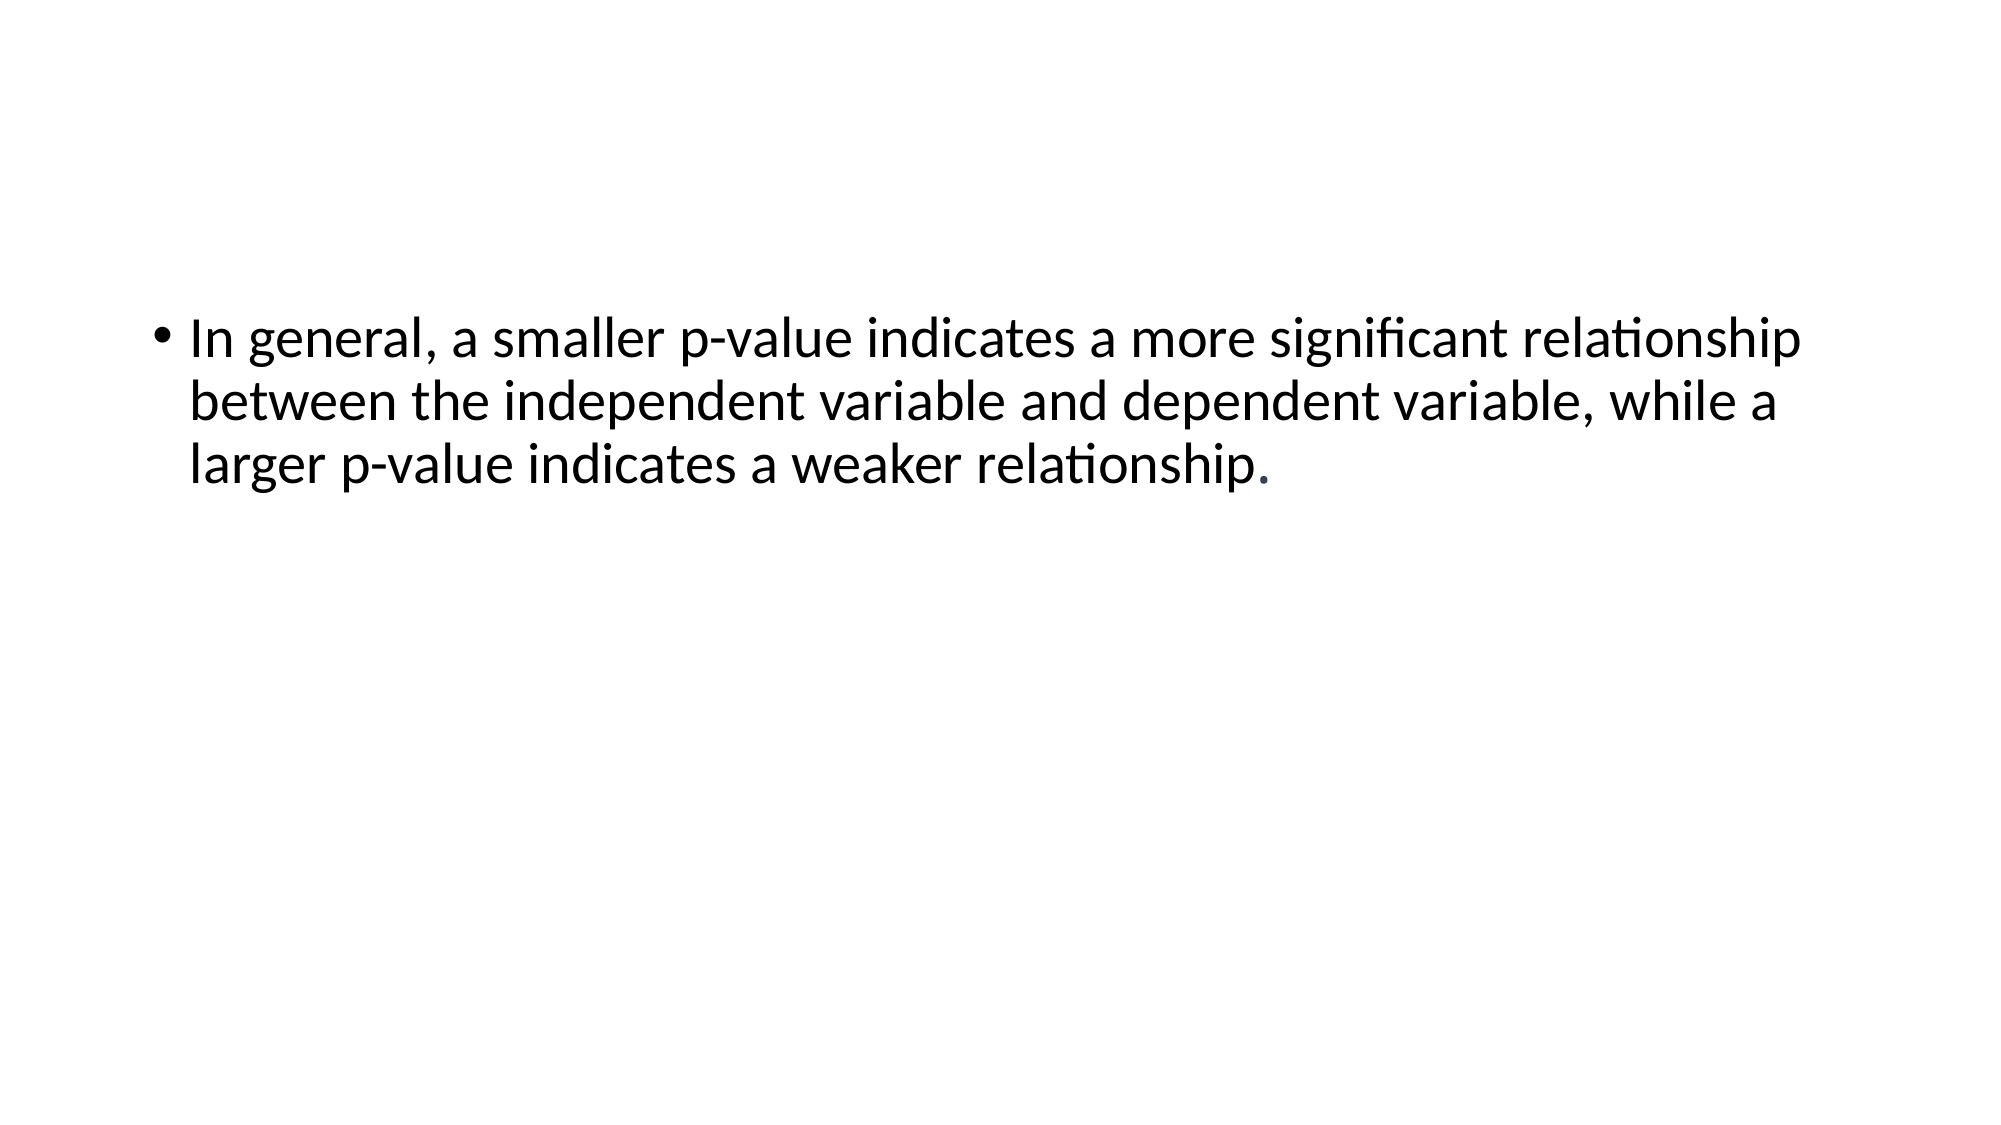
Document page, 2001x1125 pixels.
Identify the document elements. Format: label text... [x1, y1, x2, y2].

list In general, a smaller p-value indicates a more significant relationship between the independent variable and dependent variable, while a larger p-value indicates a weaker relationship. [137, 299, 1863, 1014]
